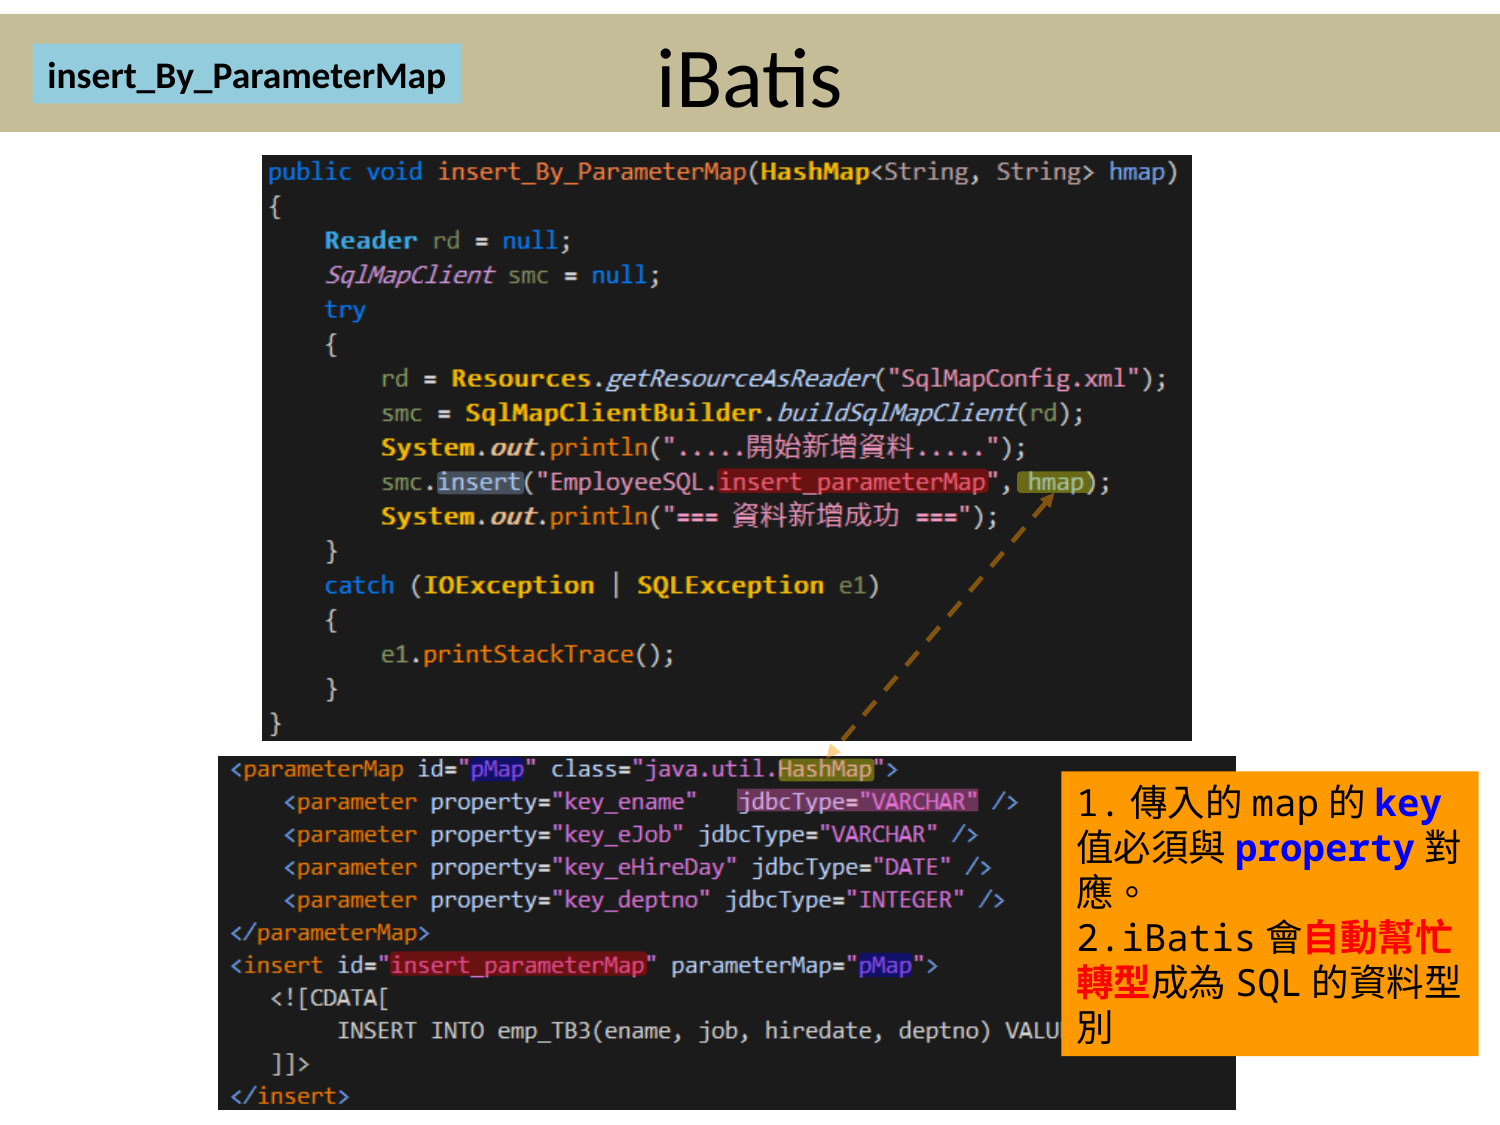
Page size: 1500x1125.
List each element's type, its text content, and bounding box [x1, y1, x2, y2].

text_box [826, 492, 1055, 759]
text_box 1.傳入的map的key值必須與property對應。 2.iBatis會自動幫忙轉型成為SQL的資料型別 [1240, 771, 1479, 1057]
picture [262, 155, 1193, 741]
picture [218, 755, 1236, 1110]
text_box insert_By_ParameterMap [32, 43, 462, 104]
title iBatis [0, 13, 1500, 132]
